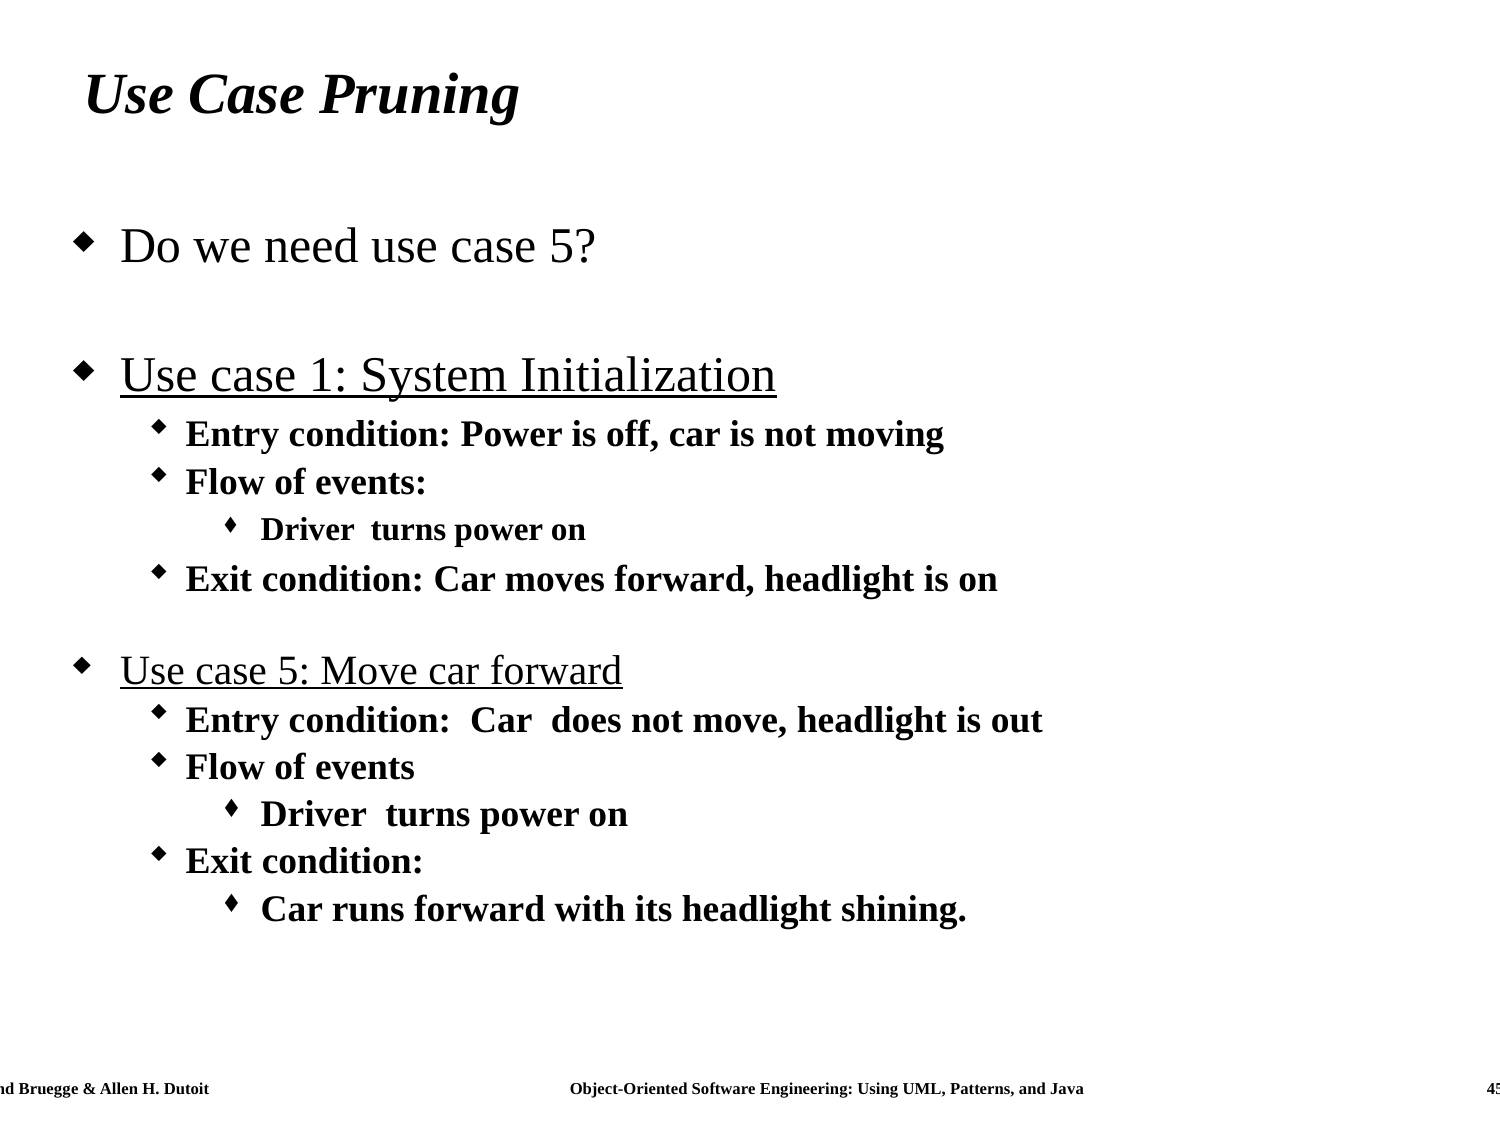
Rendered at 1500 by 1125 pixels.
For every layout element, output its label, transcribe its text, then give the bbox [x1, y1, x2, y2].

title Use Case Pruning [68, 36, 1407, 153]
list Do we need use case 5? Use case 1: System Initialization Entry condition: Power is off, car is not moving Flow of events: Driver turns power on Exit condition: Car moves forward, headlight is on Use case 5: Move car forward Entry condition: Car does not move, headlight is out Flow of events Driver turns power on Exit condition: Car runs forward with its headlight shining. [58, 212, 1413, 1020]
